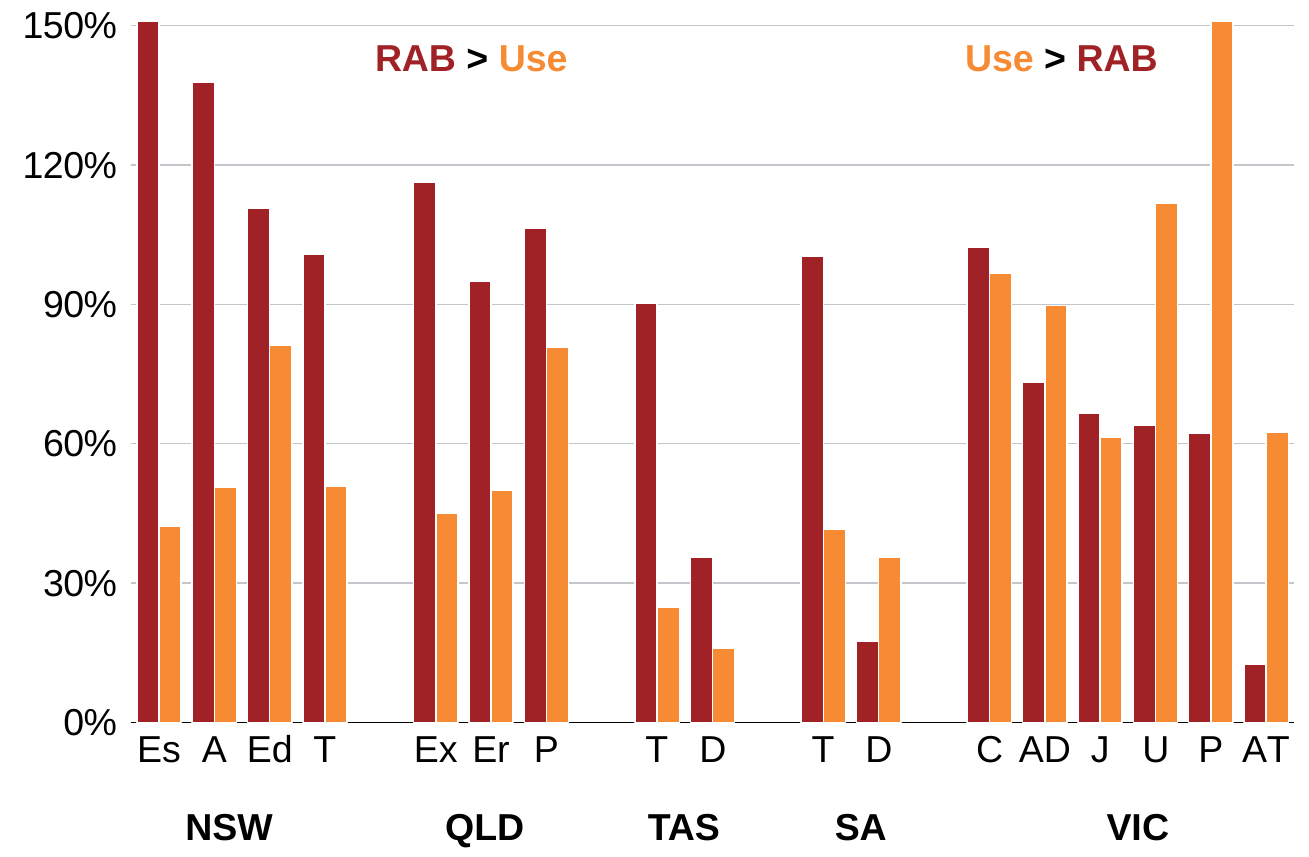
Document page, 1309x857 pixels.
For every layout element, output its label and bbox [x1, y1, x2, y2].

chart [0, 0, 1309, 857]
